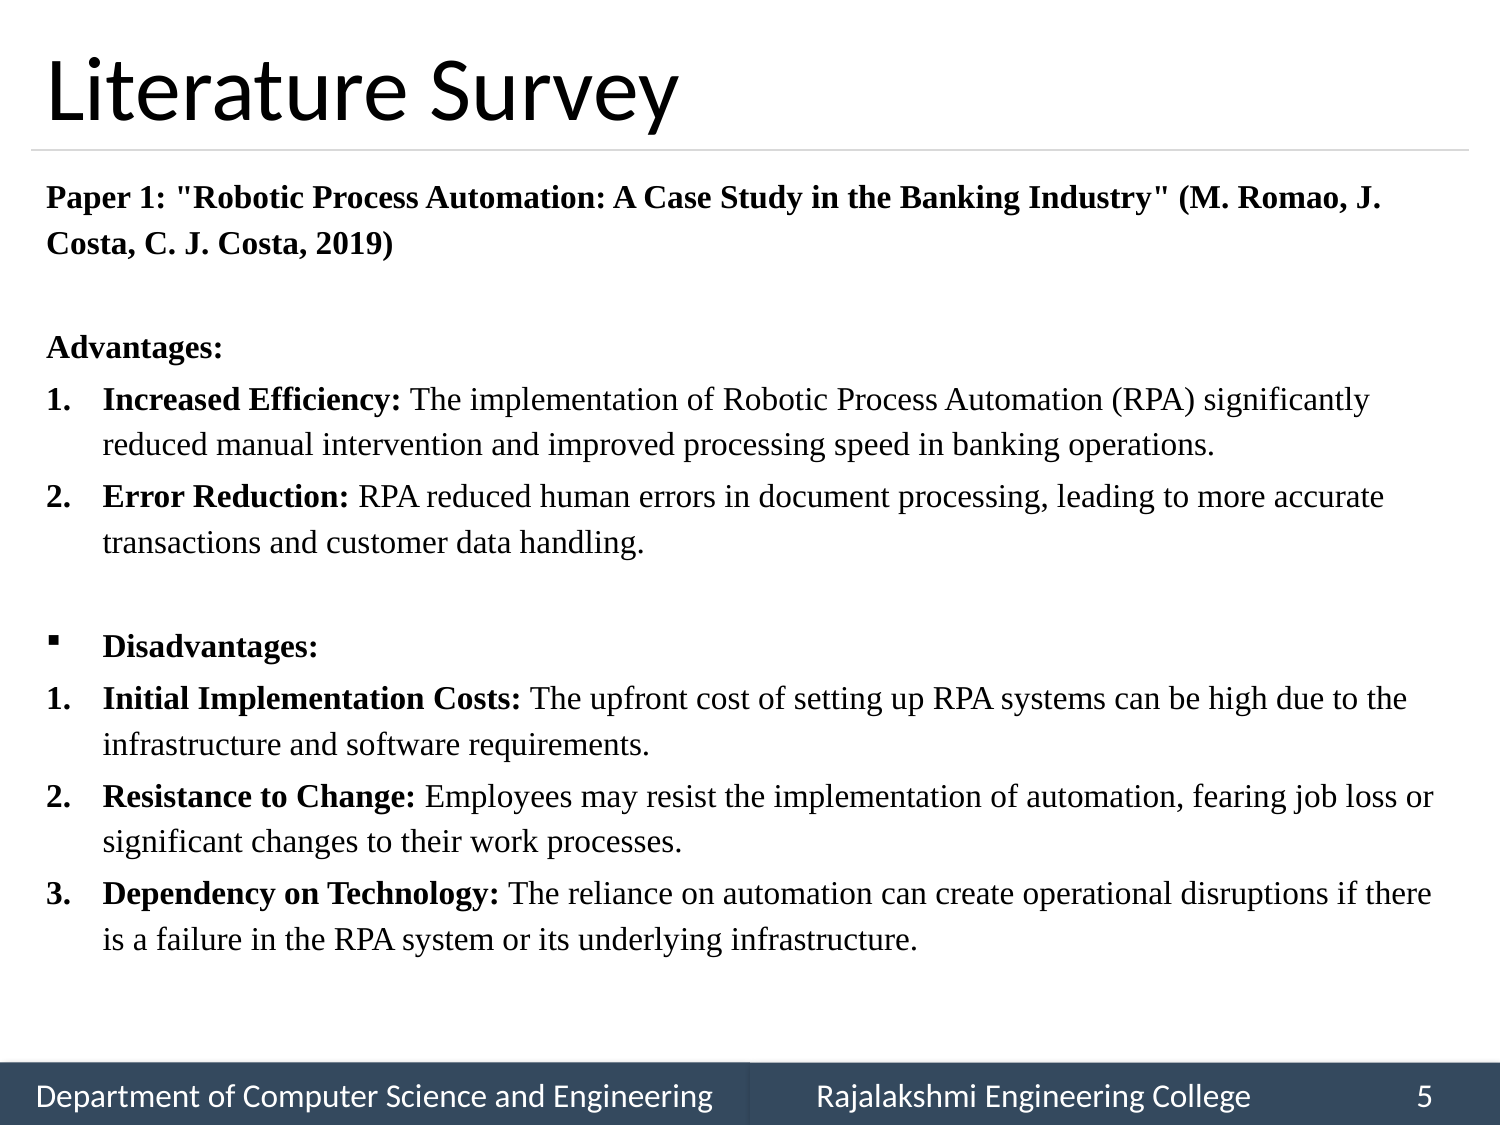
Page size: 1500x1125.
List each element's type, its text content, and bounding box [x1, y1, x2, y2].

list Paper 1: "Robotic Process Automation: A Case Study in the Banking Industry" (M. Romao, J. Costa, C. J. Costa, 2019) Advantages: Increased Efficiency: The implementation of Robotic Process Automation (RPA) significantly reduced manual intervention and improved processing speed in banking operations. Error Reduction: RPA reduced human errors in document processing, leading to more accurate transactions and customer data handling. Disadvantages: Initial Implementation Costs: The upfront cost of setting up RPA systems can be high due to the infrastructure and software requirements. Resistance to Change: Employees may resist the implementation of automation, fearing job loss or significant changes to their work processes. Dependency on Technology: The reliance on automation can create operational disruptions if there is a failure in the RPA system or its underlying infrastructure. [31, 162, 1469, 1038]
title Literature Survey [31, 17, 1469, 150]
